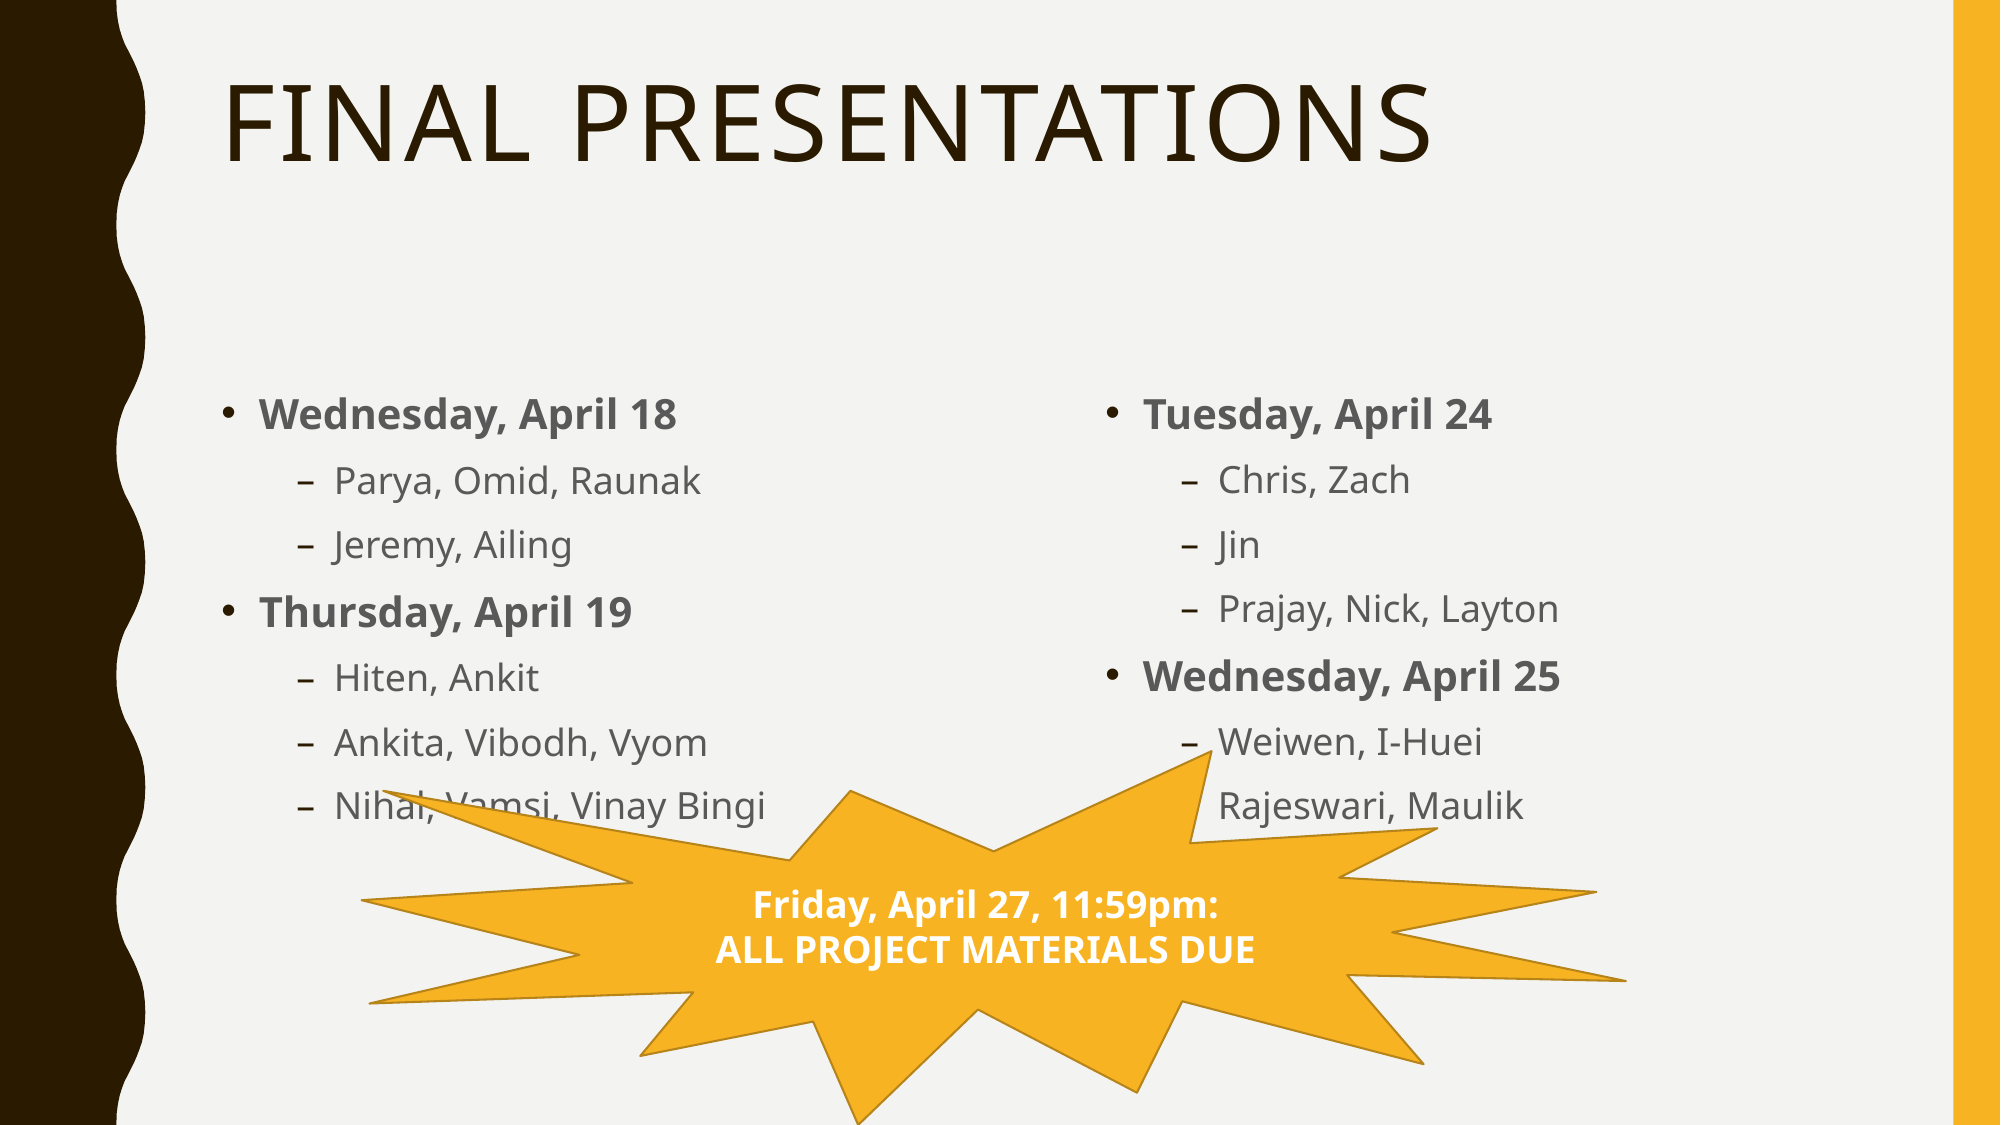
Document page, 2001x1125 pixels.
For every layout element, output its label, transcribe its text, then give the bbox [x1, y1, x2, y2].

text_box Friday, April 27, 11:59pm: ALL PROJECT MATERIALS DUE [360, 750, 1627, 1125]
list Wednesday, April 18 Parya, Omid, Raunak Jeremy, Ailing Thursday, April 19 Hiten, Ankit Ankita, Vibodh, Vyom Nihal, Vamsi, Vinay Bingi [206, 375, 994, 969]
list Tuesday, April 24 Chris, Zach Jin Prajay, Nick, Layton Wednesday, April 25 Weiwen, I-Huei Rajeswari, Maulik [1090, 375, 1878, 969]
title Final Presentations [205, 62, 1875, 308]
